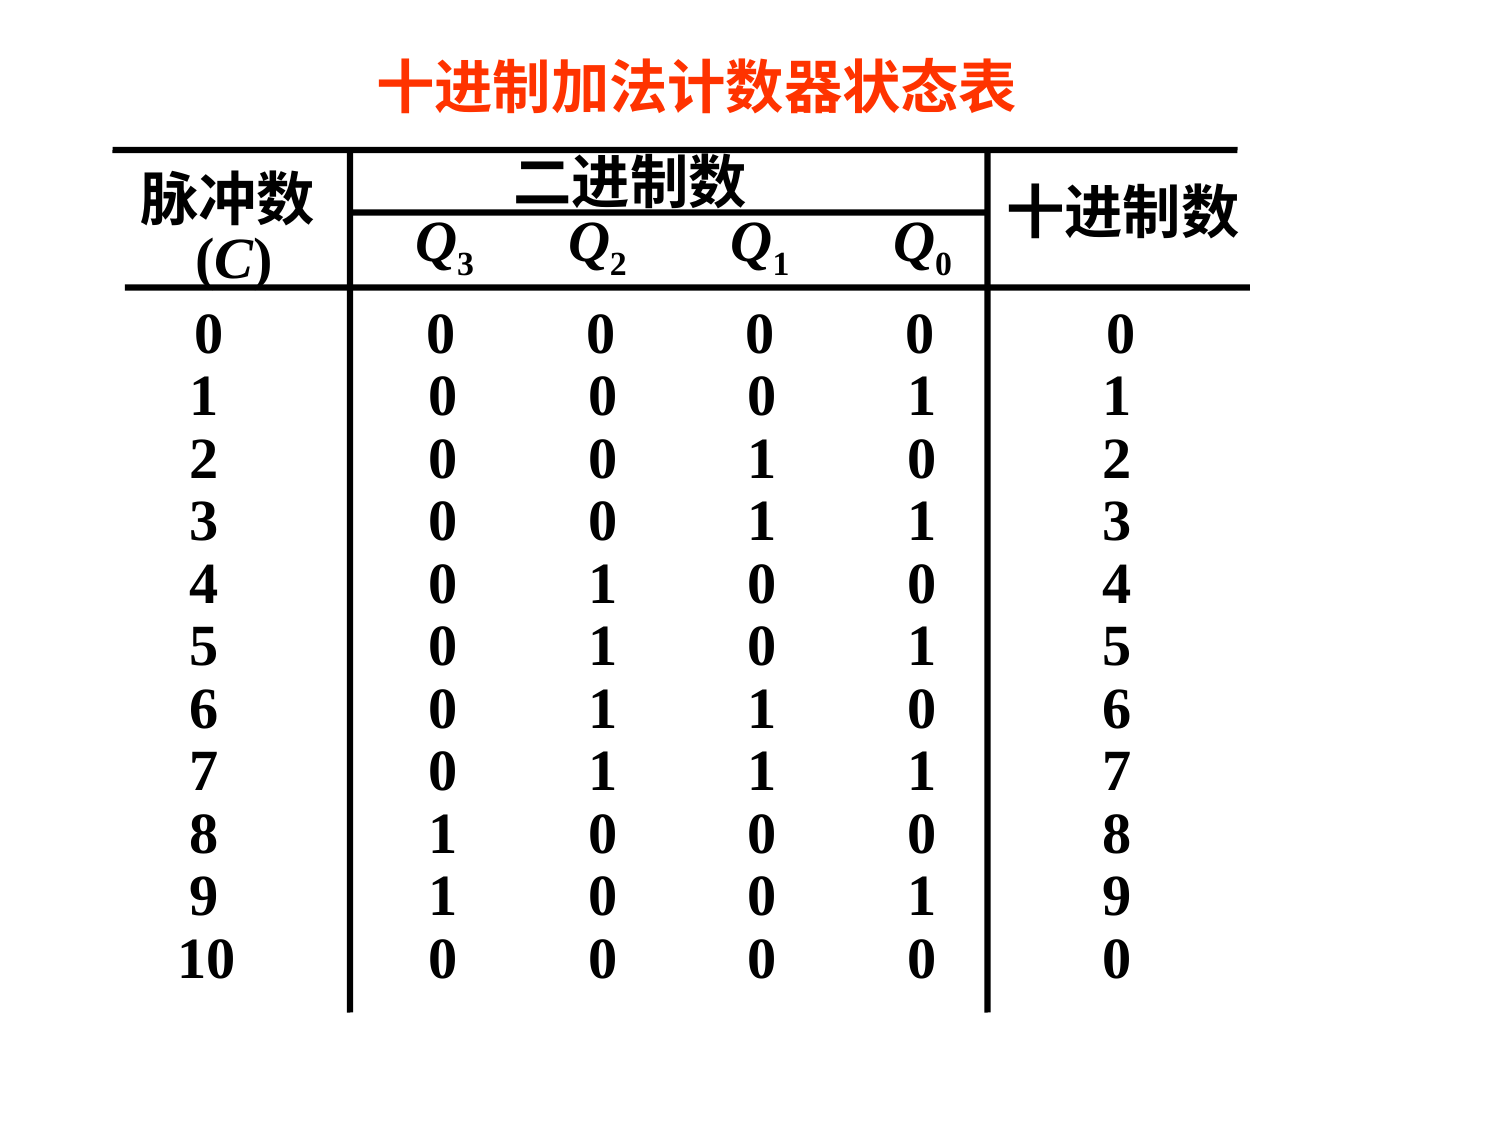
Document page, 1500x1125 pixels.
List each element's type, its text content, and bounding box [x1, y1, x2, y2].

text_box 十进制加法计数器状态表 [361, 42, 1033, 128]
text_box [112, 137, 1255, 1013]
